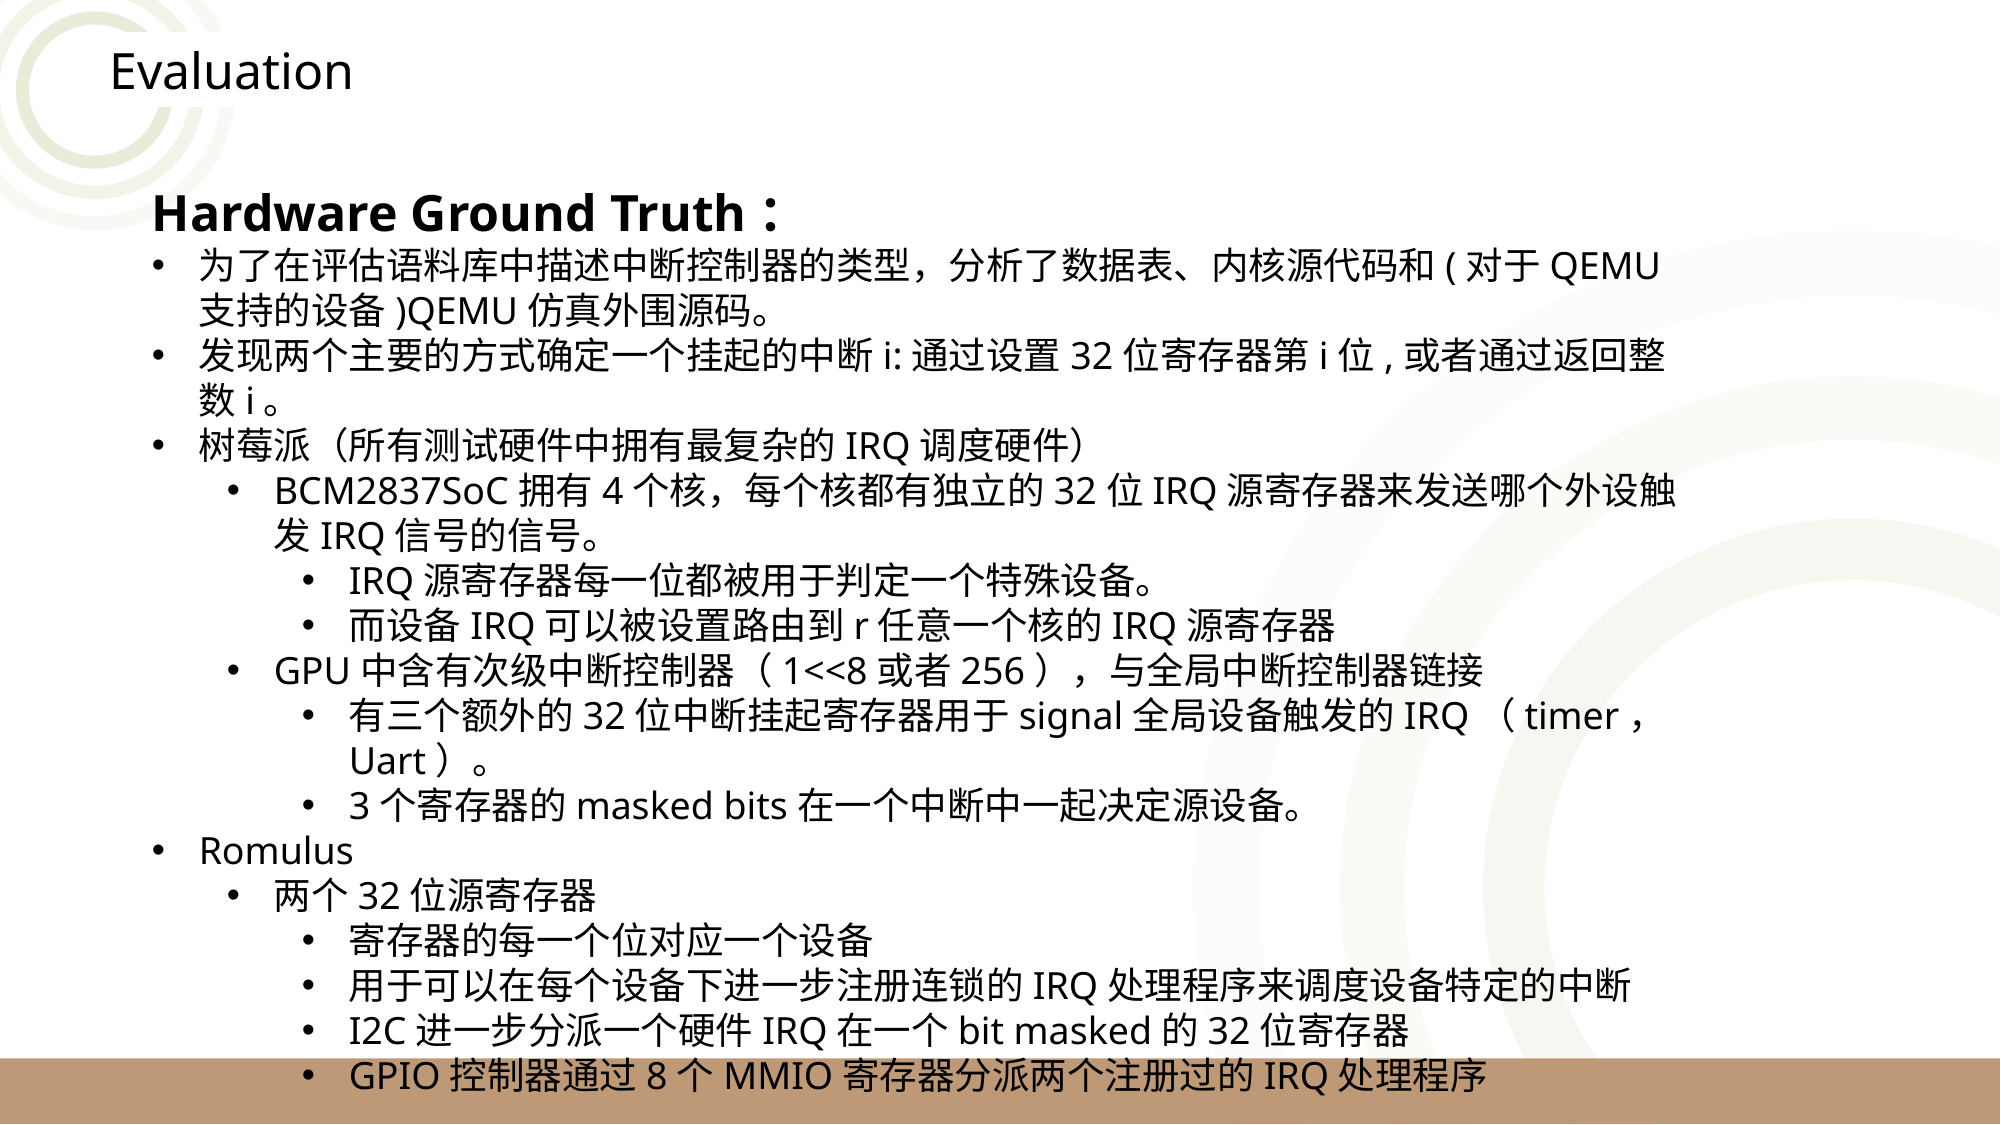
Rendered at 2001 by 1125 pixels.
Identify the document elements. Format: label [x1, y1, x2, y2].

text_box [0, 0, 2000, 1125]
